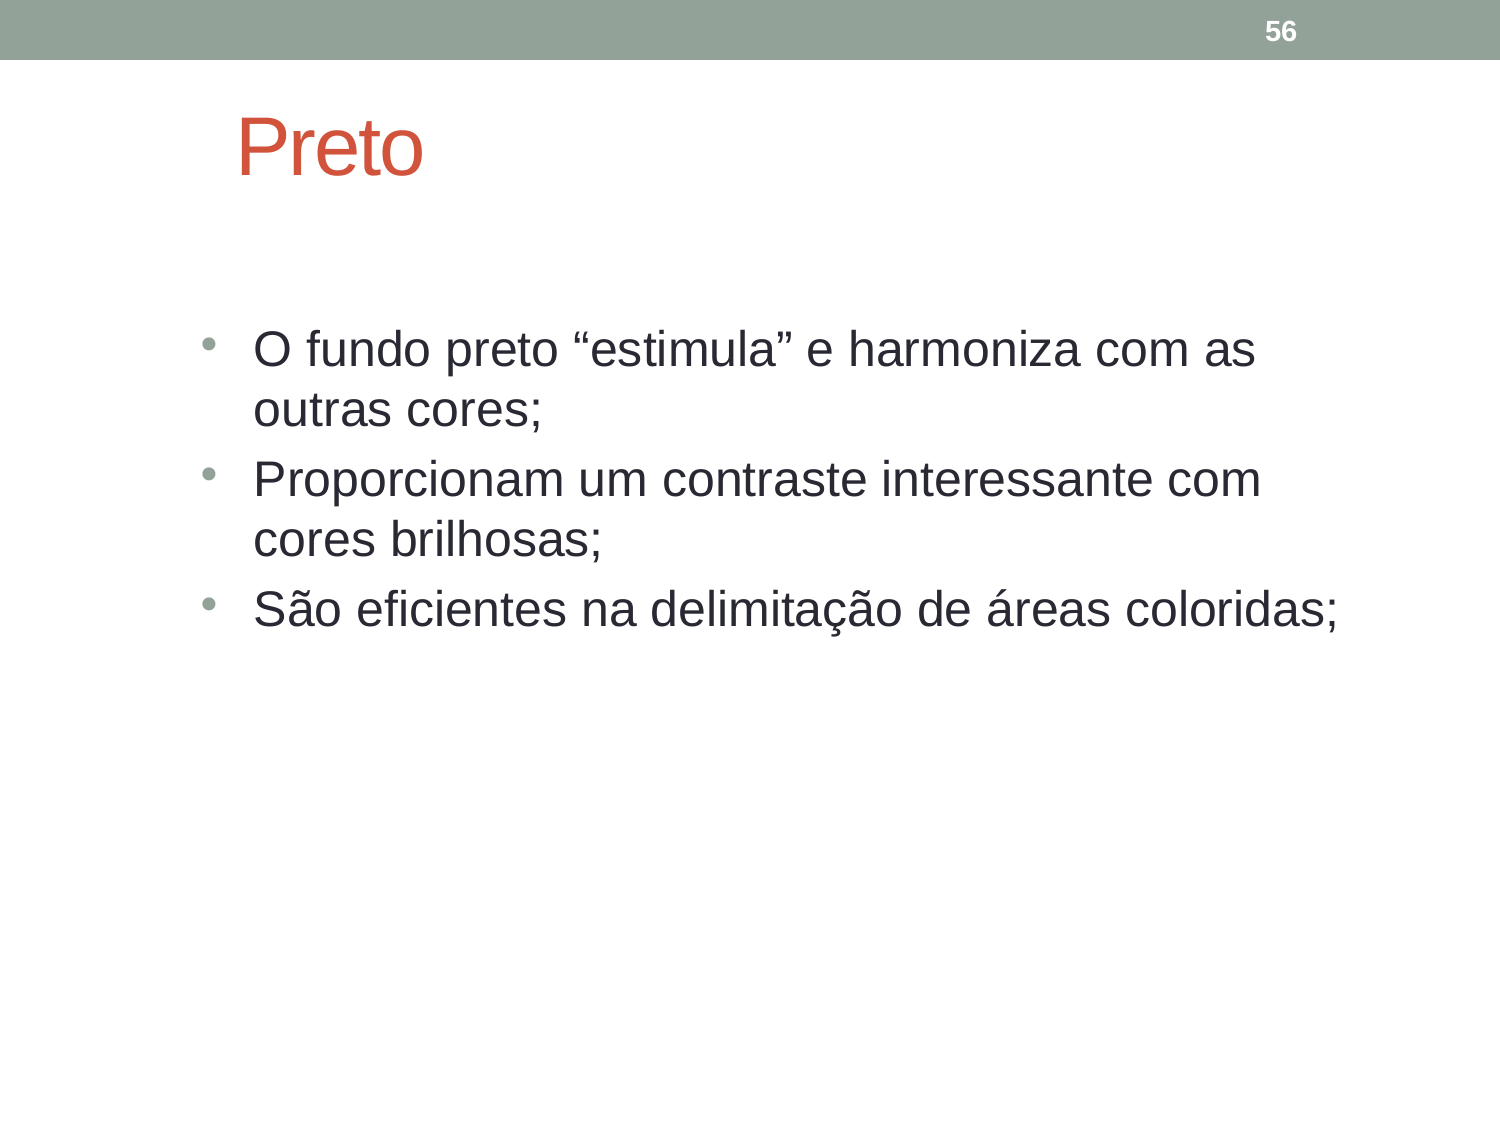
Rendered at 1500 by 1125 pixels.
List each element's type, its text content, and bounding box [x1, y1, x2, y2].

list O fundo preto “estimula” e harmoniza com as outras cores; Proporcionam um contraste interessante com cores brilhosas; São eficientes na delimitação de áreas coloridas; [183, 312, 1391, 1059]
title Preto [235, 45, 1466, 233]
slide_number 56 [1250, 3, 1425, 57]
